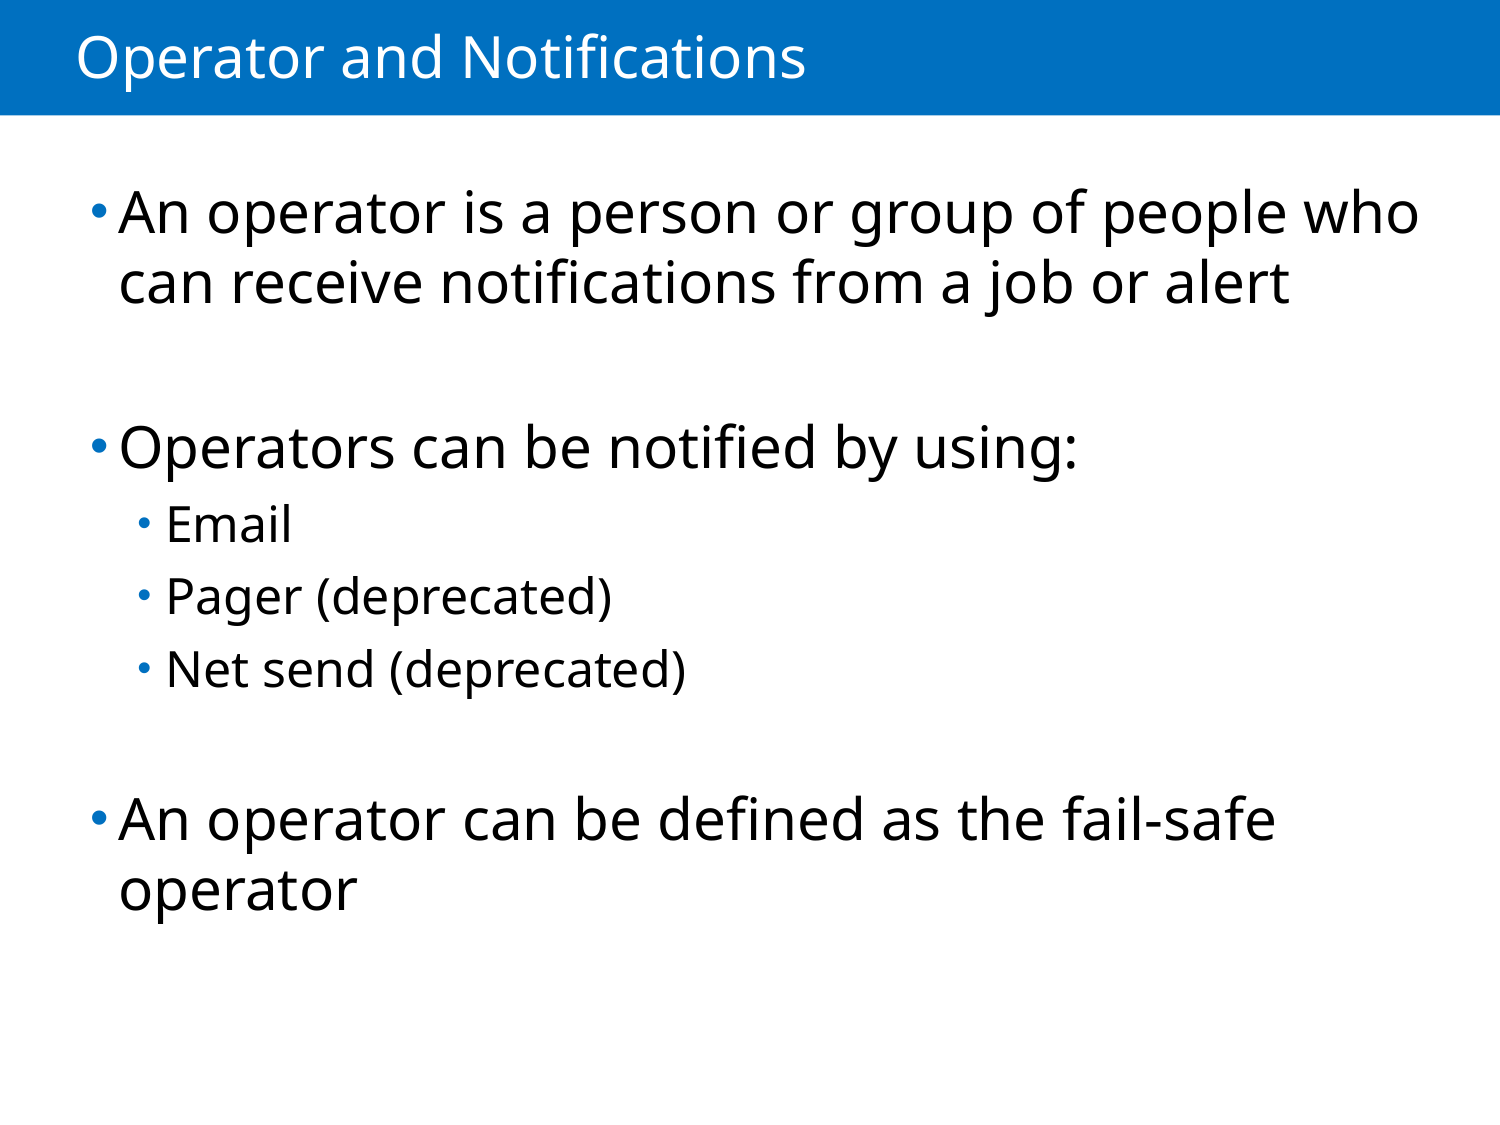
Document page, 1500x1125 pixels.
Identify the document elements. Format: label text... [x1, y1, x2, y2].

text_box An operator is a person or group of people who can receive notifications from a job or alert Operators can be notified by using: Email Pager (deprecated) Net send (deprecated) An operator can be defined as the fail-safe operator [75, 167, 1468, 1012]
title Operator and Notifications [75, 0, 1351, 122]
